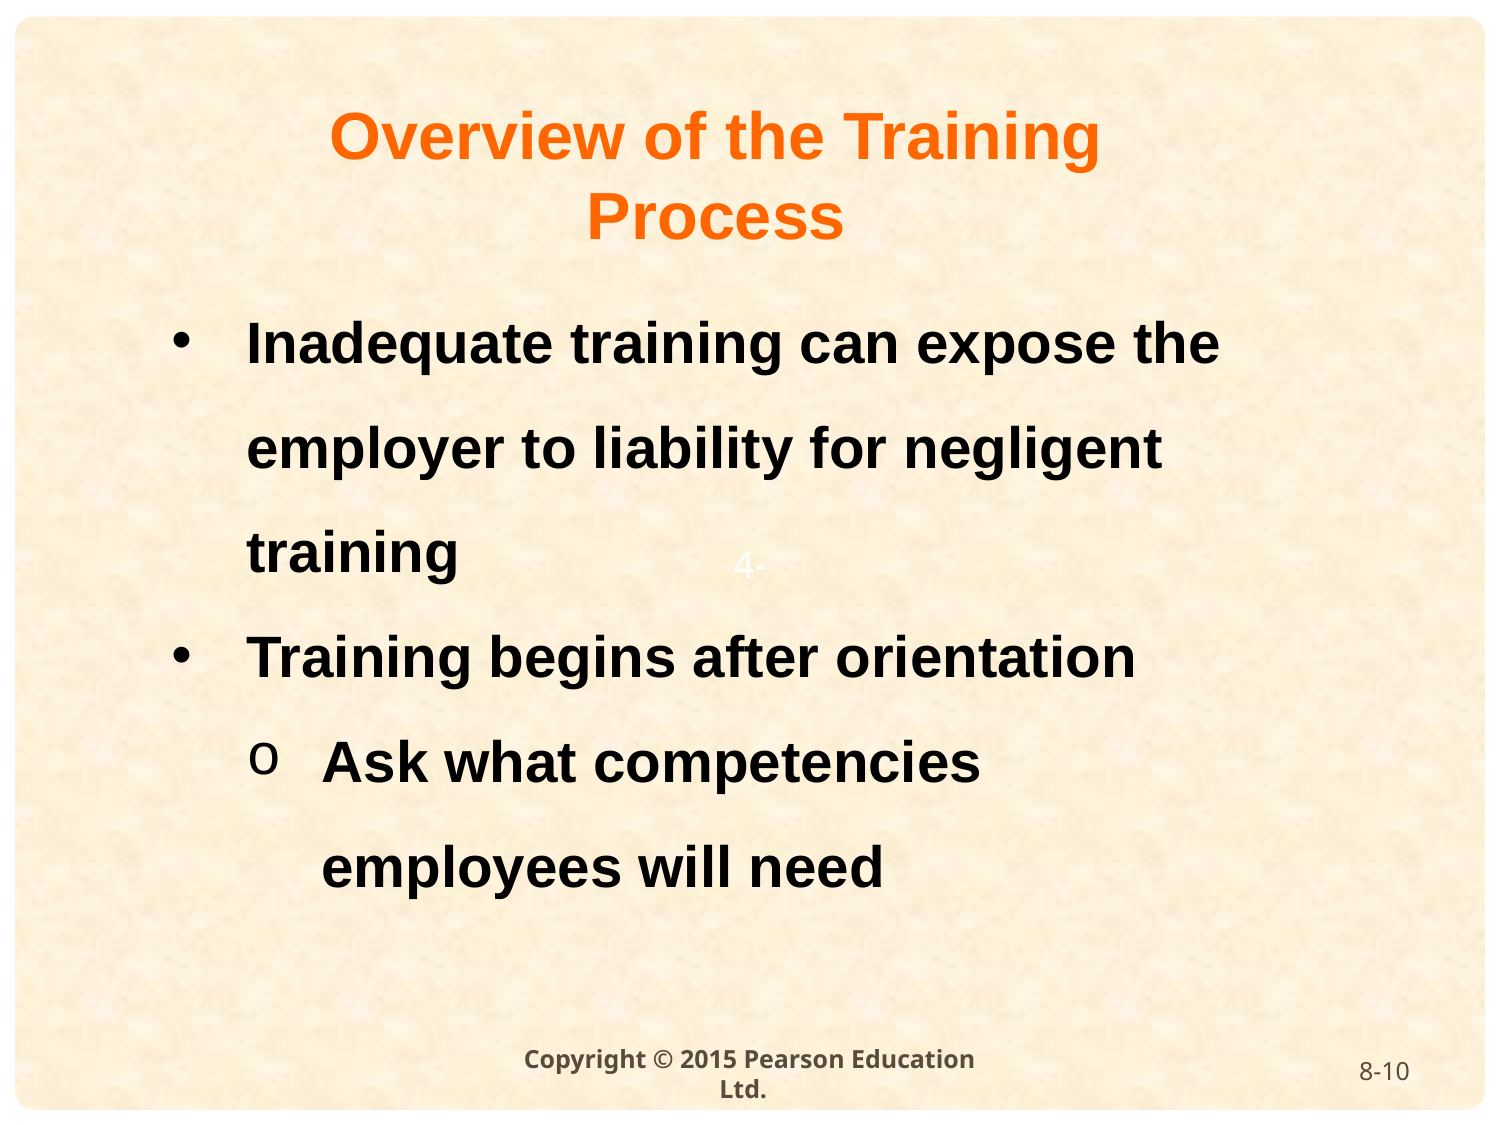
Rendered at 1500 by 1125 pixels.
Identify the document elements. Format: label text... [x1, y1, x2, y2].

text_box Copyright © 2015 Pearson Education Ltd. [487, 1047, 1013, 1100]
slide_number 8-10 [1074, 1042, 1425, 1103]
picture [14, 16, 1485, 1110]
text_box Overview of the Training Process [197, 85, 1236, 261]
text_box Inadequate training can expose the employer to liability for negligent training Training begins after orientation Ask what competencies employees will need [156, 262, 1282, 907]
